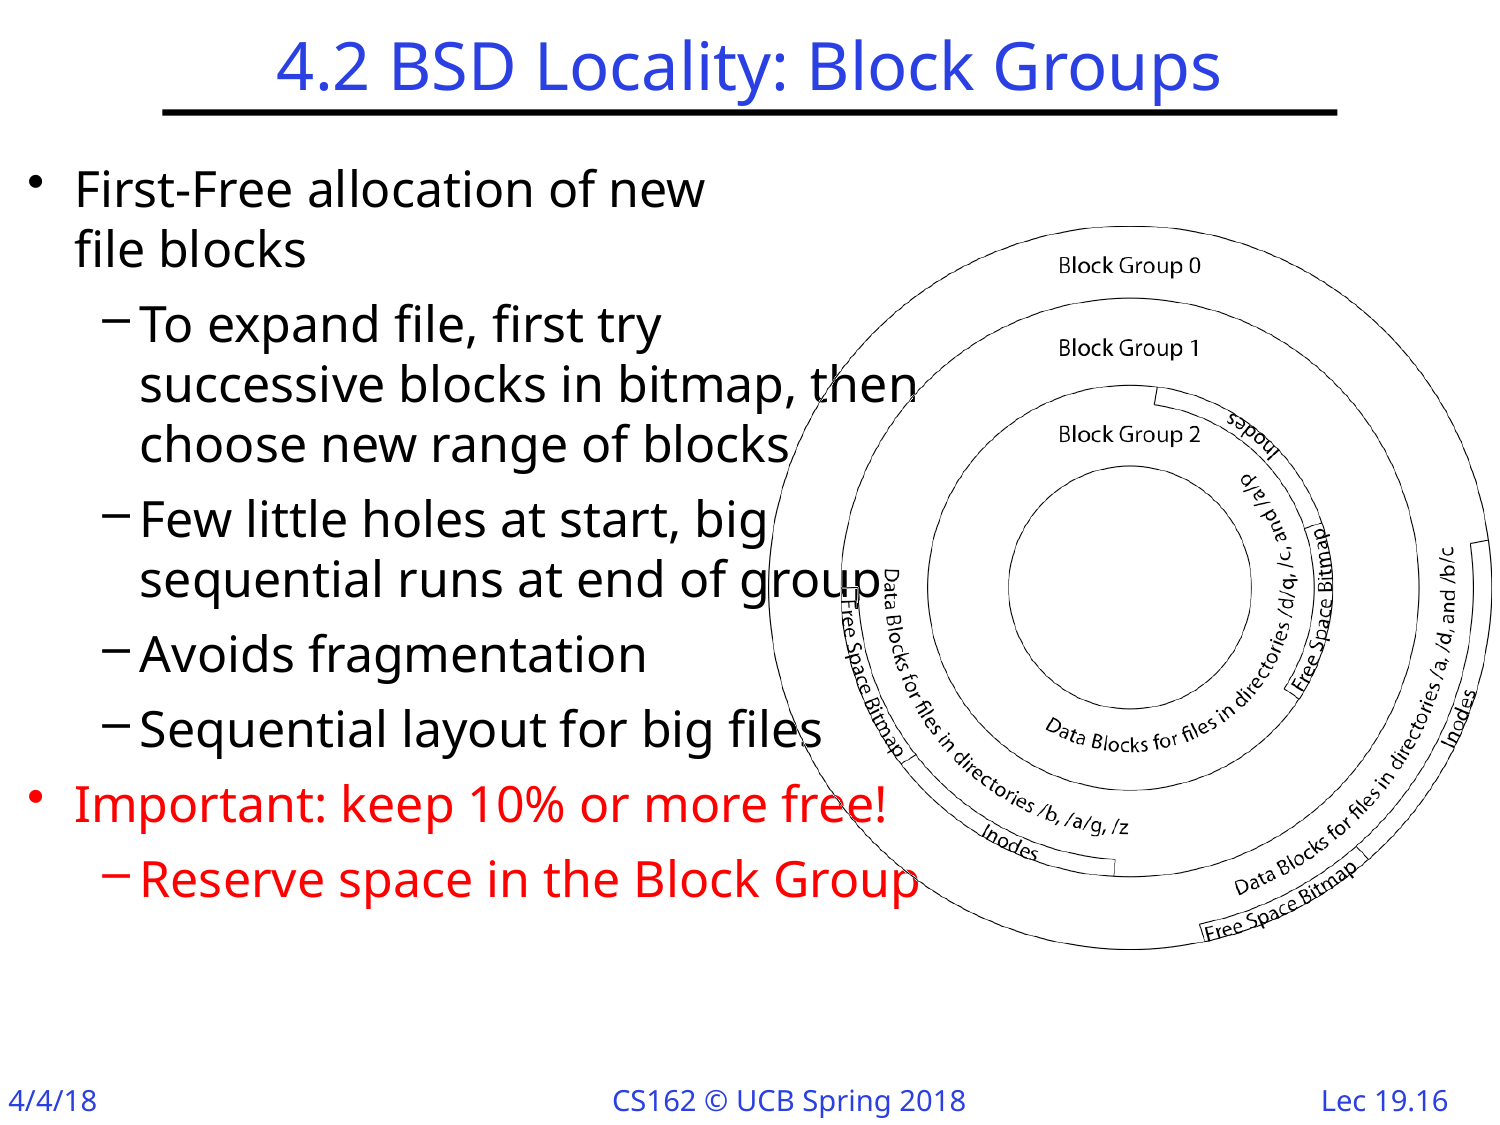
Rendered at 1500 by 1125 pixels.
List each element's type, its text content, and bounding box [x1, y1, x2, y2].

list First-Free allocation of new file blocks To expand file, first try successive blocks in bitmap, then choose new range of blocks Few little holes at start, big sequential runs at end of group Avoids fragmentation Sequential layout for big files Important: keep 10% or more free! Reserve space in the Block Group [12, 149, 1375, 1125]
picture [766, 212, 1500, 958]
title 4.2 BSD Locality: Block Groups [162, 24, 1338, 113]
